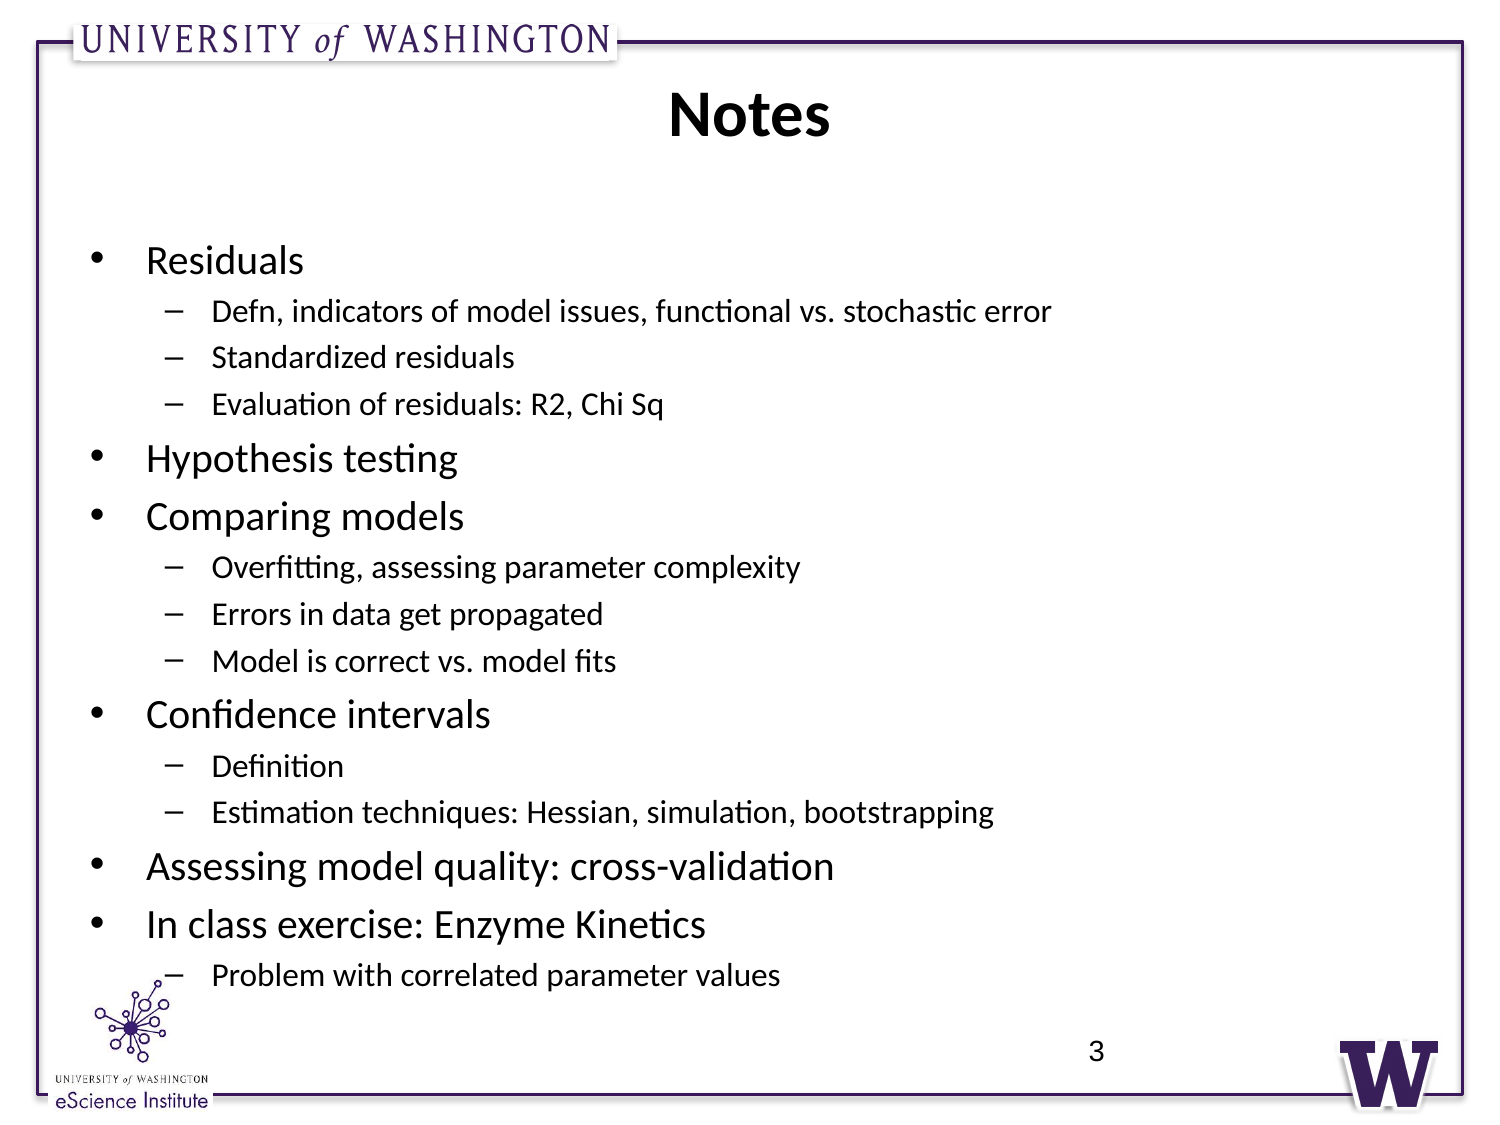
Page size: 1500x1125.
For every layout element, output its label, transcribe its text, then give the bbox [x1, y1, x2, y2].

picture [48, 978, 213, 1113]
slide_number 3 [1073, 1025, 1300, 1085]
picture [1340, 1041, 1438, 1107]
title Notes [75, 62, 1425, 173]
picture [81, 24, 609, 61]
list Residuals Defn, indicators of model issues, functional vs. stochastic error Standardized residuals Evaluation of residuals: R2, Chi Sq Hypothesis testing Comparing models Overfitting, assessing parameter complexity Errors in data get propagated Model is correct vs. model fits Confidence intervals Definition Estimation techniques: Hessian, simulation, bootstrapping Assessing model quality: cross-validation In class exercise: Enzyme Kinetics Problem with correlated parameter values [75, 224, 1425, 975]
